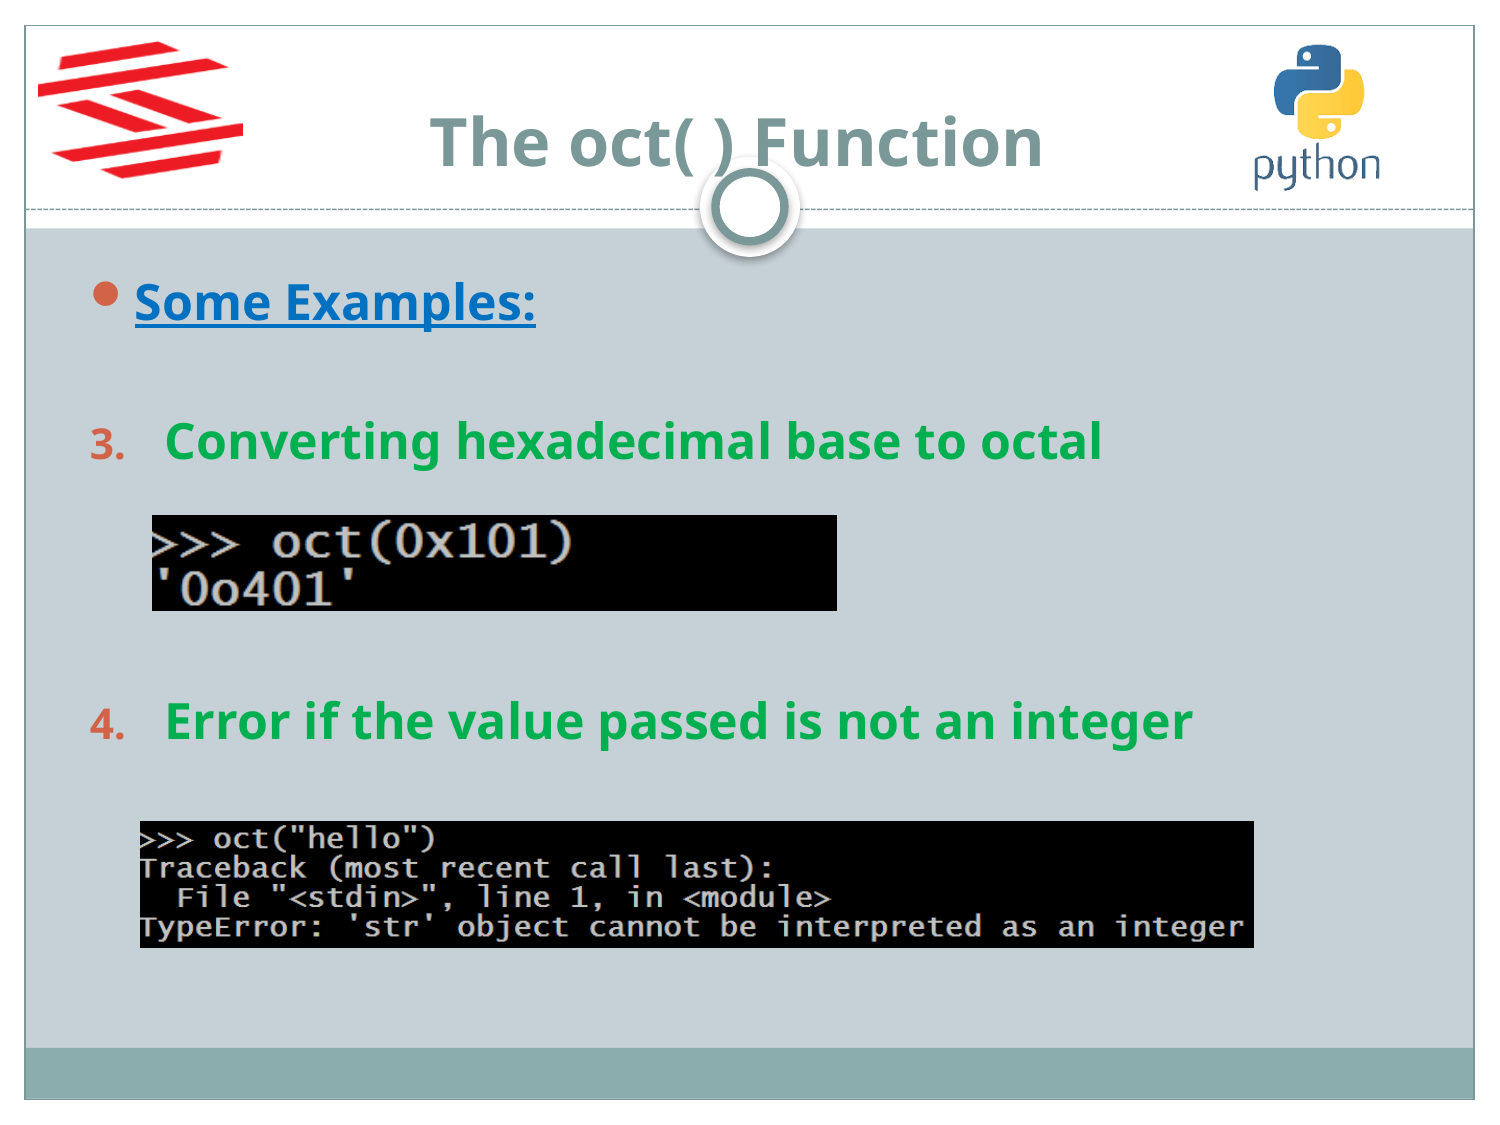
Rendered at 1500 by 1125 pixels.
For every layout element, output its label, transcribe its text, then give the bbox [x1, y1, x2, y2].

list Some Examples: Converting hexadecimal base to octal Error if the value passed is not an integer [75, 262, 1425, 1062]
picture [140, 820, 1255, 948]
title The oct( ) Function [248, 50, 1157, 188]
picture [152, 515, 837, 612]
picture [37, 40, 243, 185]
picture [1163, 42, 1471, 197]
